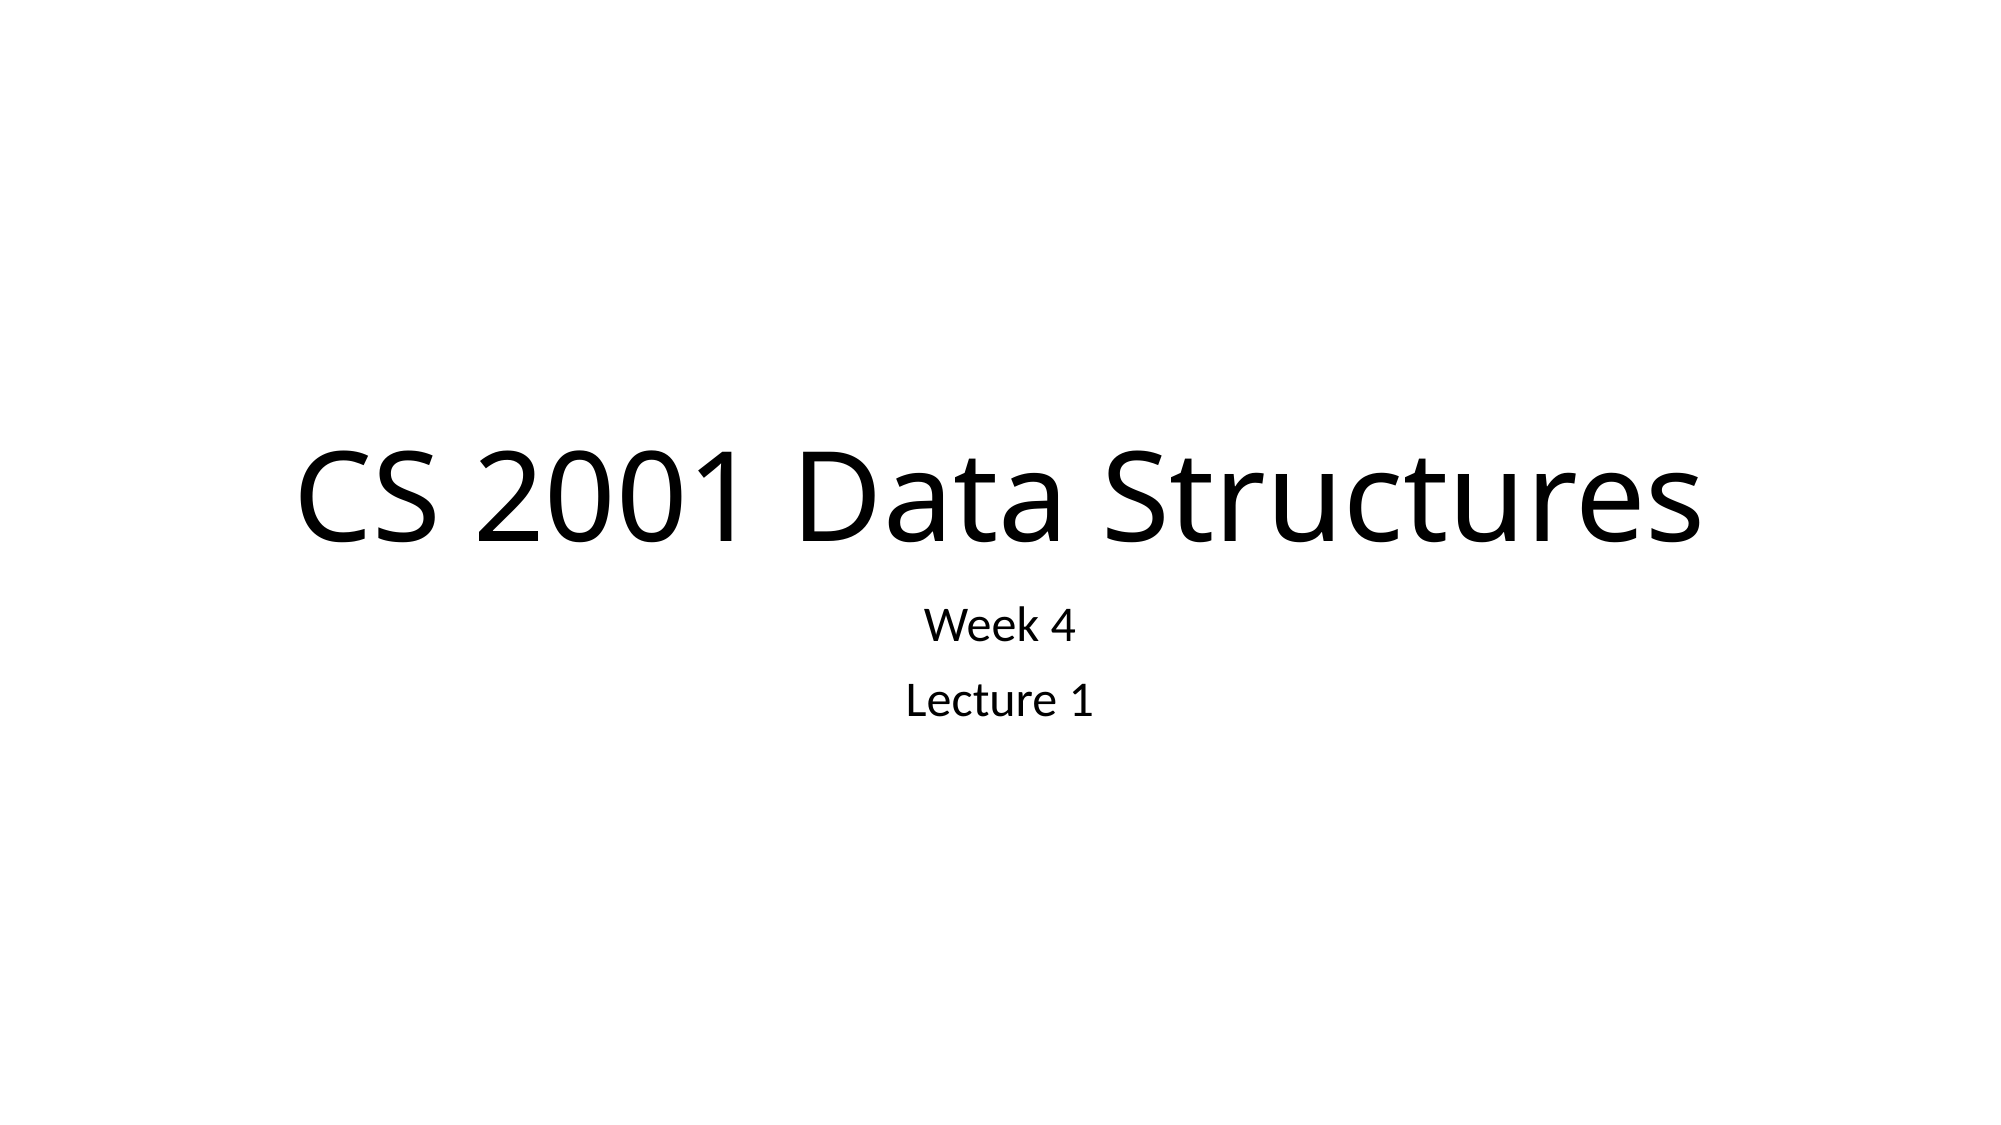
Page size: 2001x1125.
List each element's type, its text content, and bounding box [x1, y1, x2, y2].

title CS 2001 Data Structures [249, 184, 1750, 576]
subtitle Week 4 Lecture 1 [249, 590, 1750, 863]
